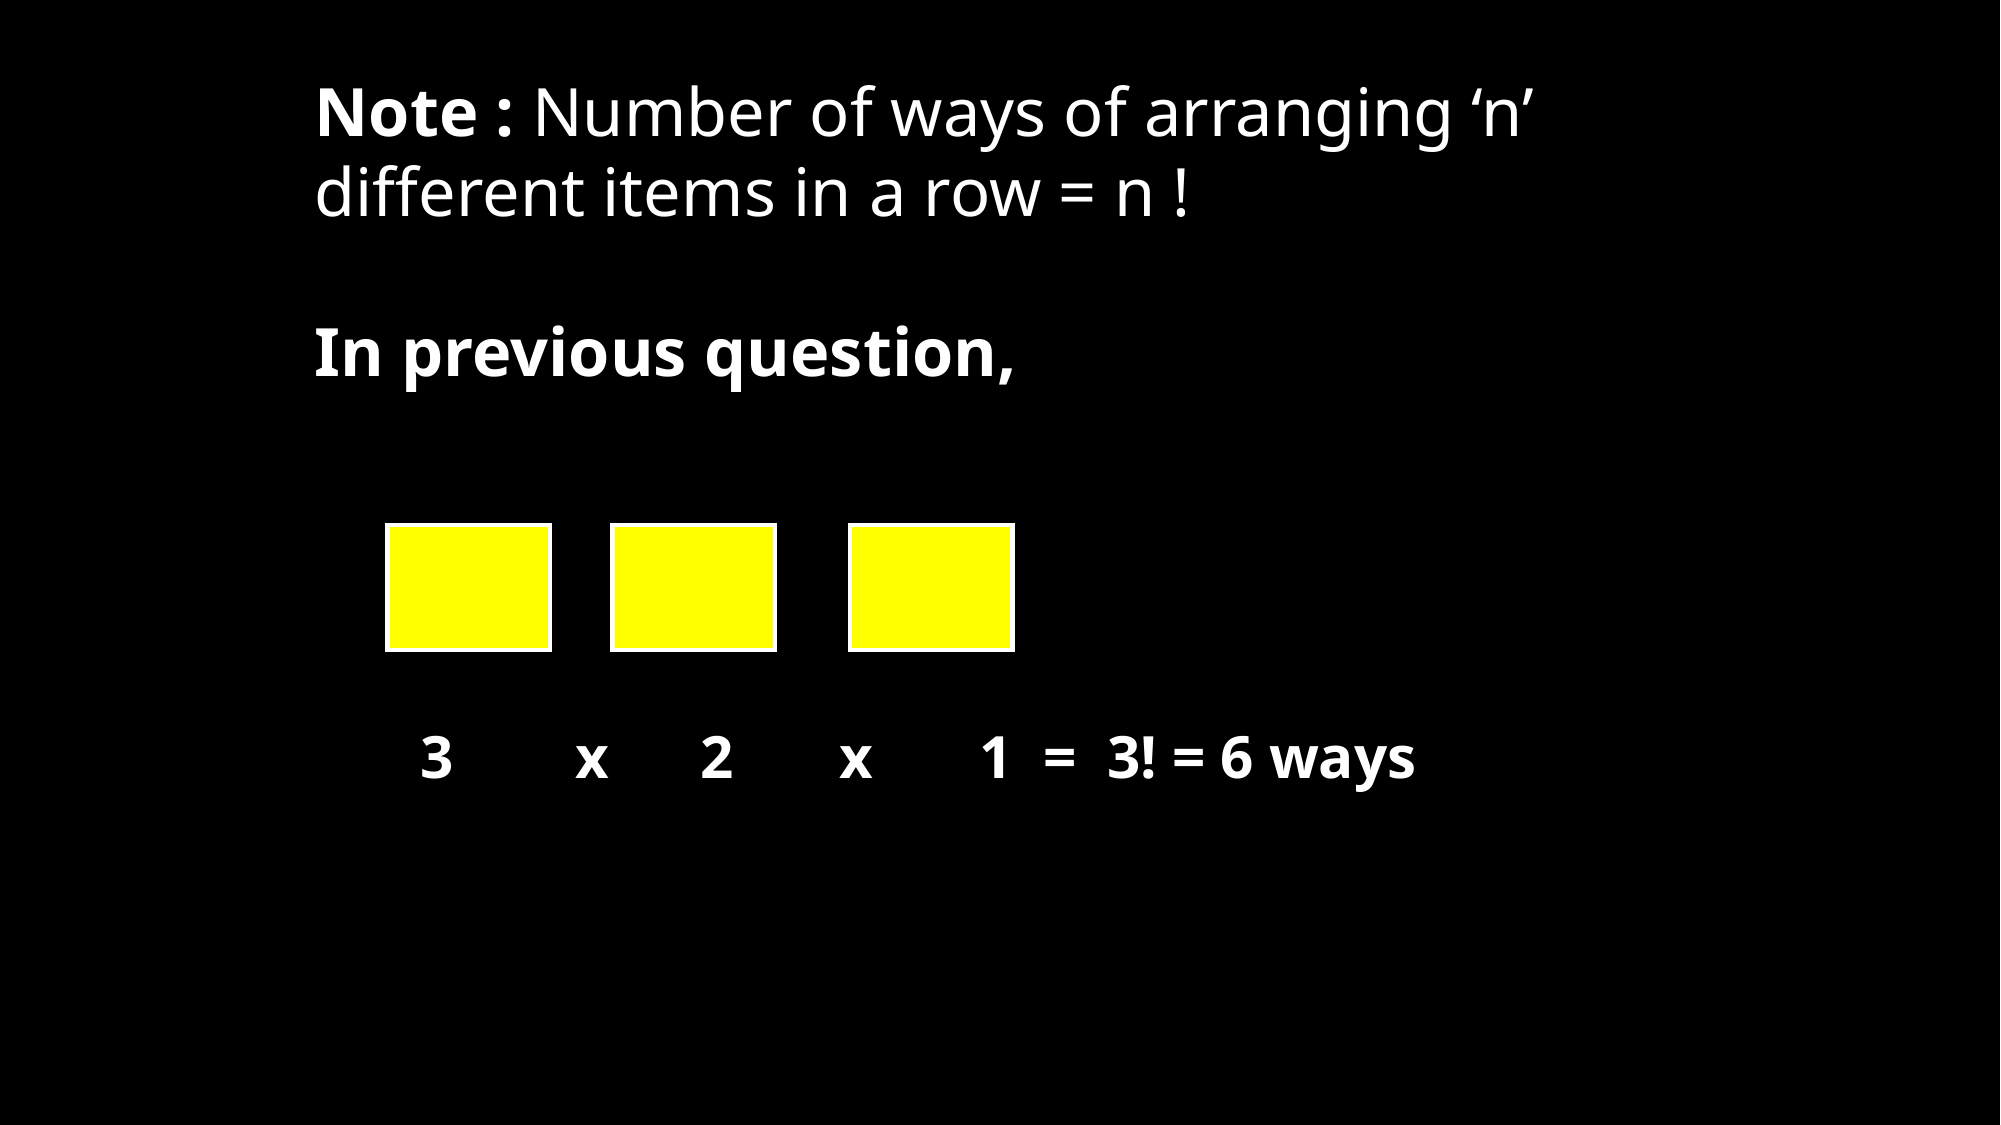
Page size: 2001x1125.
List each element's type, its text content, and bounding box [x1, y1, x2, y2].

text_box Note : Number of ways of arranging ‘n’ different items in a row = n ! In previous question, [300, 62, 1700, 557]
text_box 3 x 2 x 1 = 3! = 6 ways [375, 712, 1538, 798]
text_box [386, 524, 551, 651]
text_box [849, 524, 1013, 651]
text_box [611, 524, 776, 651]
